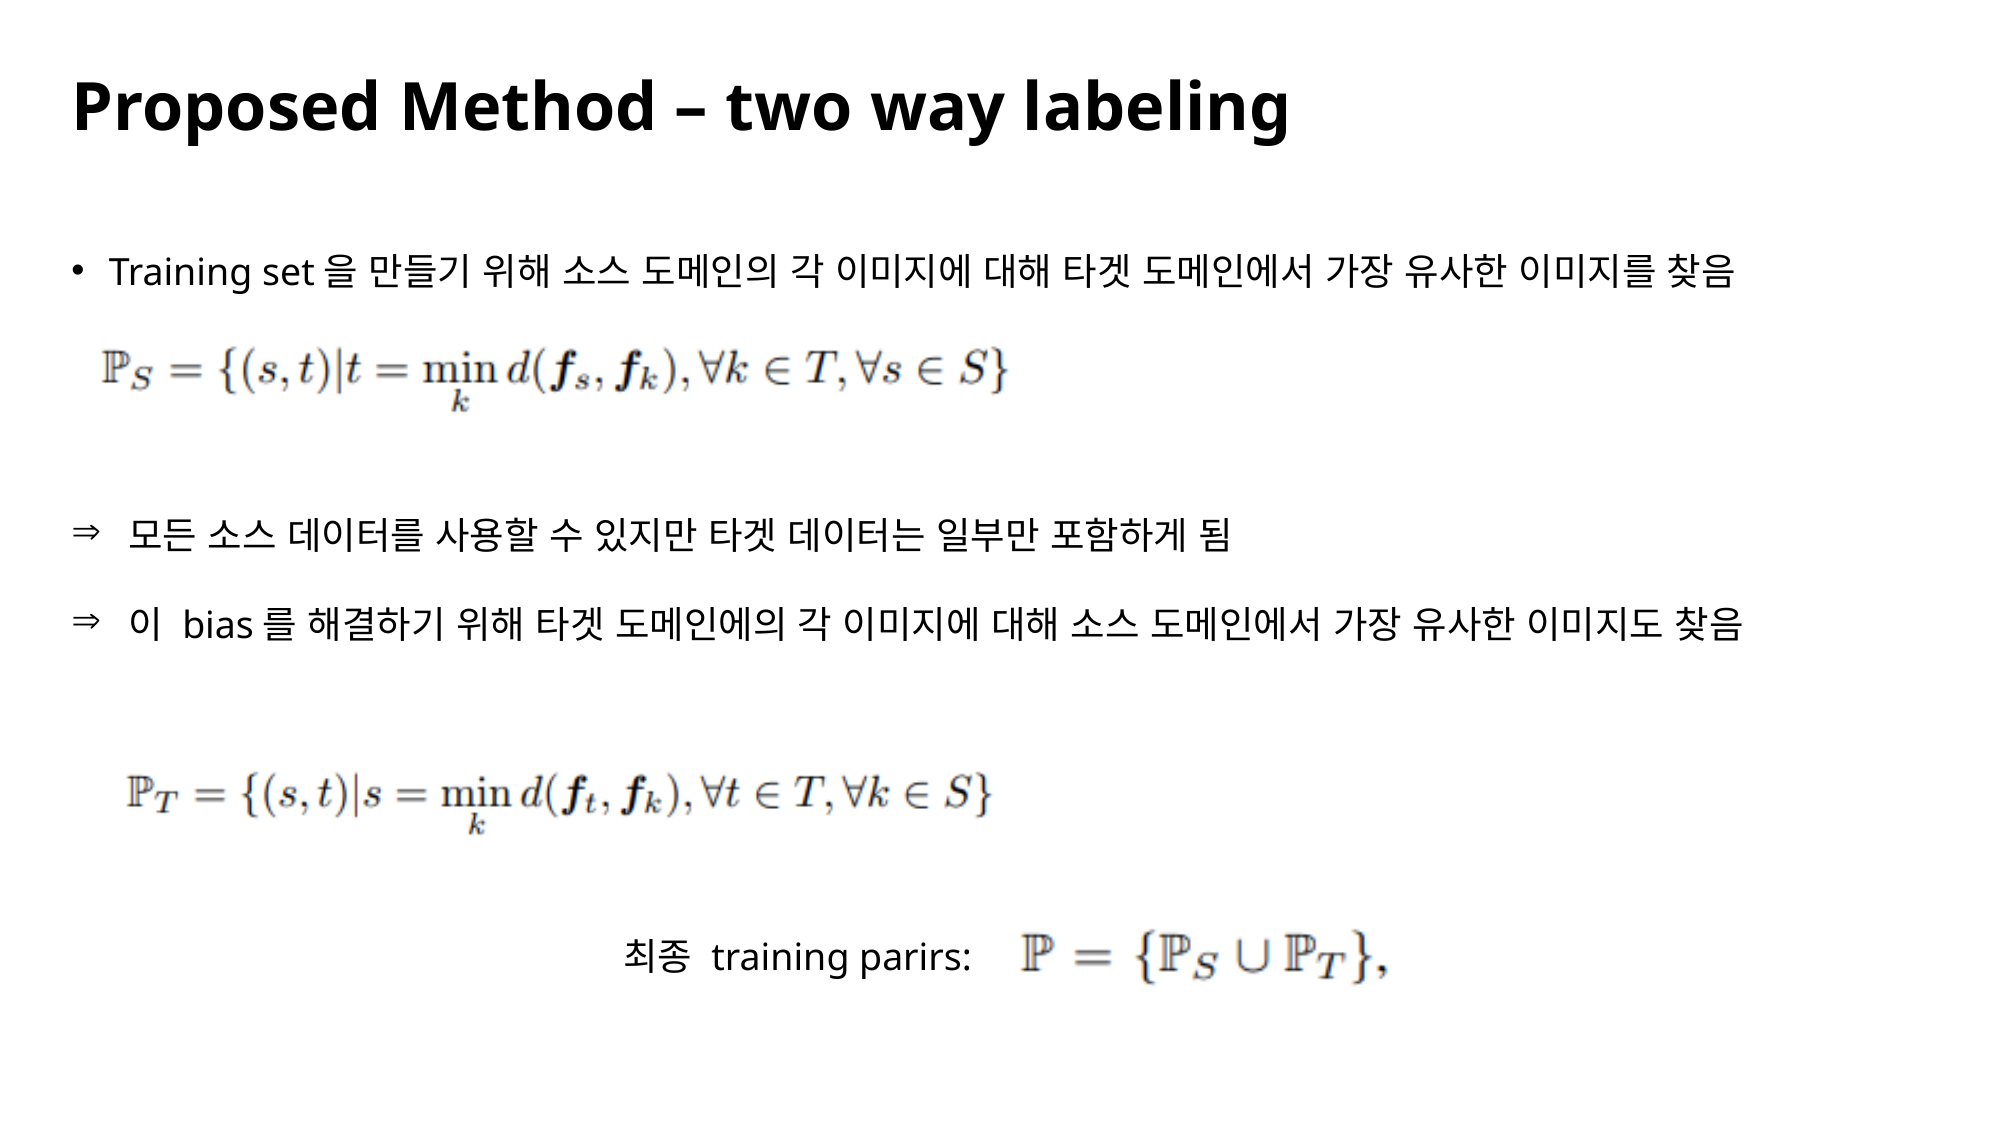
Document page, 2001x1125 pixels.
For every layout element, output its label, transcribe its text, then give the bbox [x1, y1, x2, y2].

picture [81, 749, 1055, 839]
text_box 최종 training parirs: [608, 925, 999, 986]
title Proposed Method – two way labeling [56, 0, 1782, 217]
picture [56, 298, 1081, 421]
picture [999, 907, 1406, 1013]
list Training set을 만들기 위해 소스 도메인의 각 이미지에 대해 타겟 도메인에서 가장 유사한 이미지를 찾음 모든 소스 데이터를 사용할 수 있지만 타겟 데이터는 일부만 포함하게 됨 이 bias를 해결하기 위해 타겟 도메인에의 각 이미지에 대해 소스 도메인에서 가장 유사한 이미지도 찾음 [56, 217, 1980, 1014]
